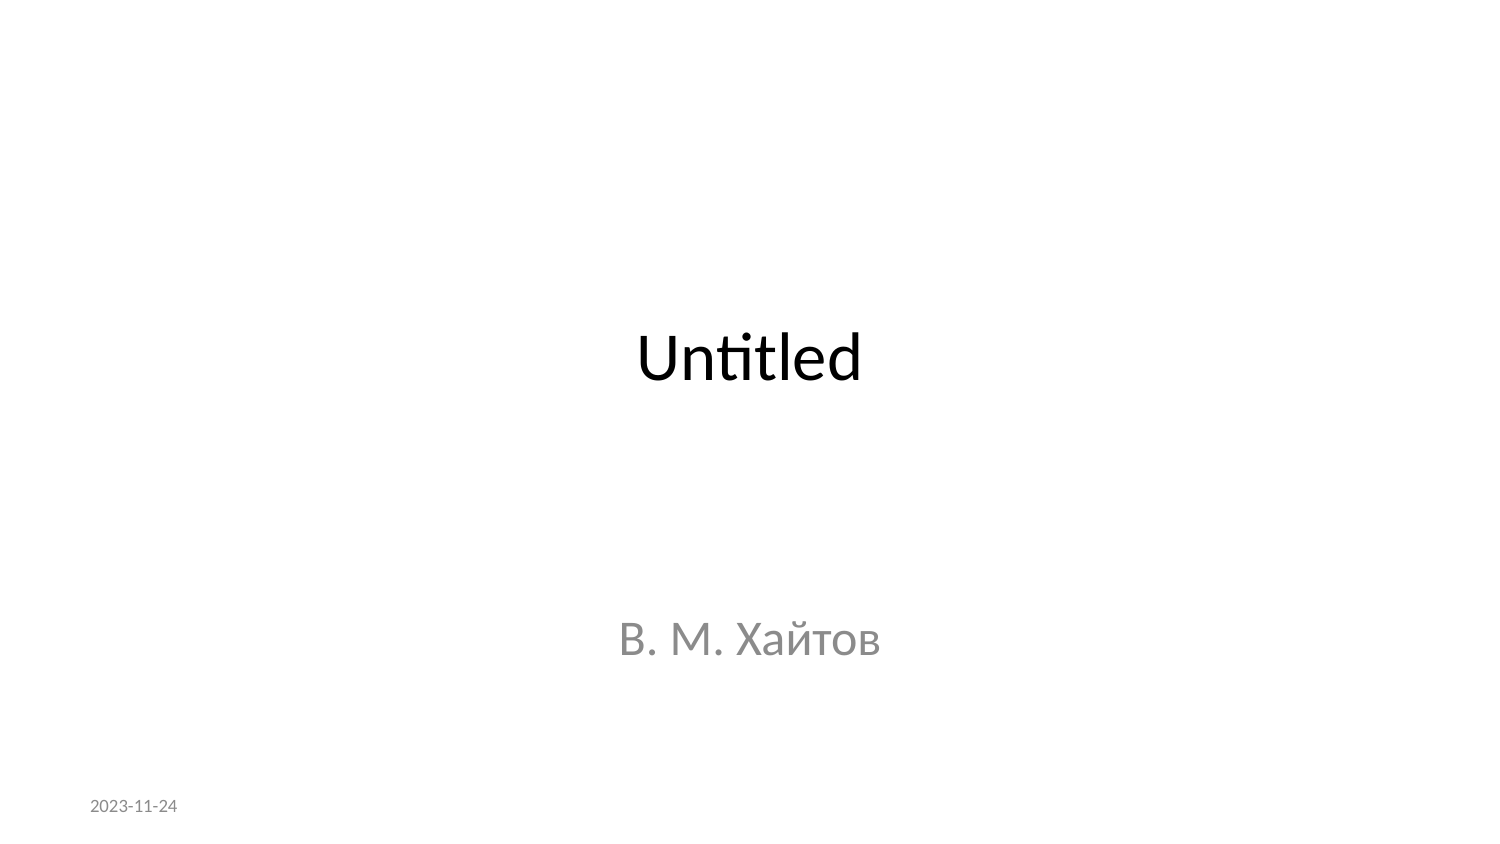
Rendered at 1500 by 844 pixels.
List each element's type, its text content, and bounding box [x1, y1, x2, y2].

subtitle В. М. Хайтов [225, 478, 1275, 694]
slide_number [75, 782, 425, 827]
title Untitled [112, 262, 1388, 443]
